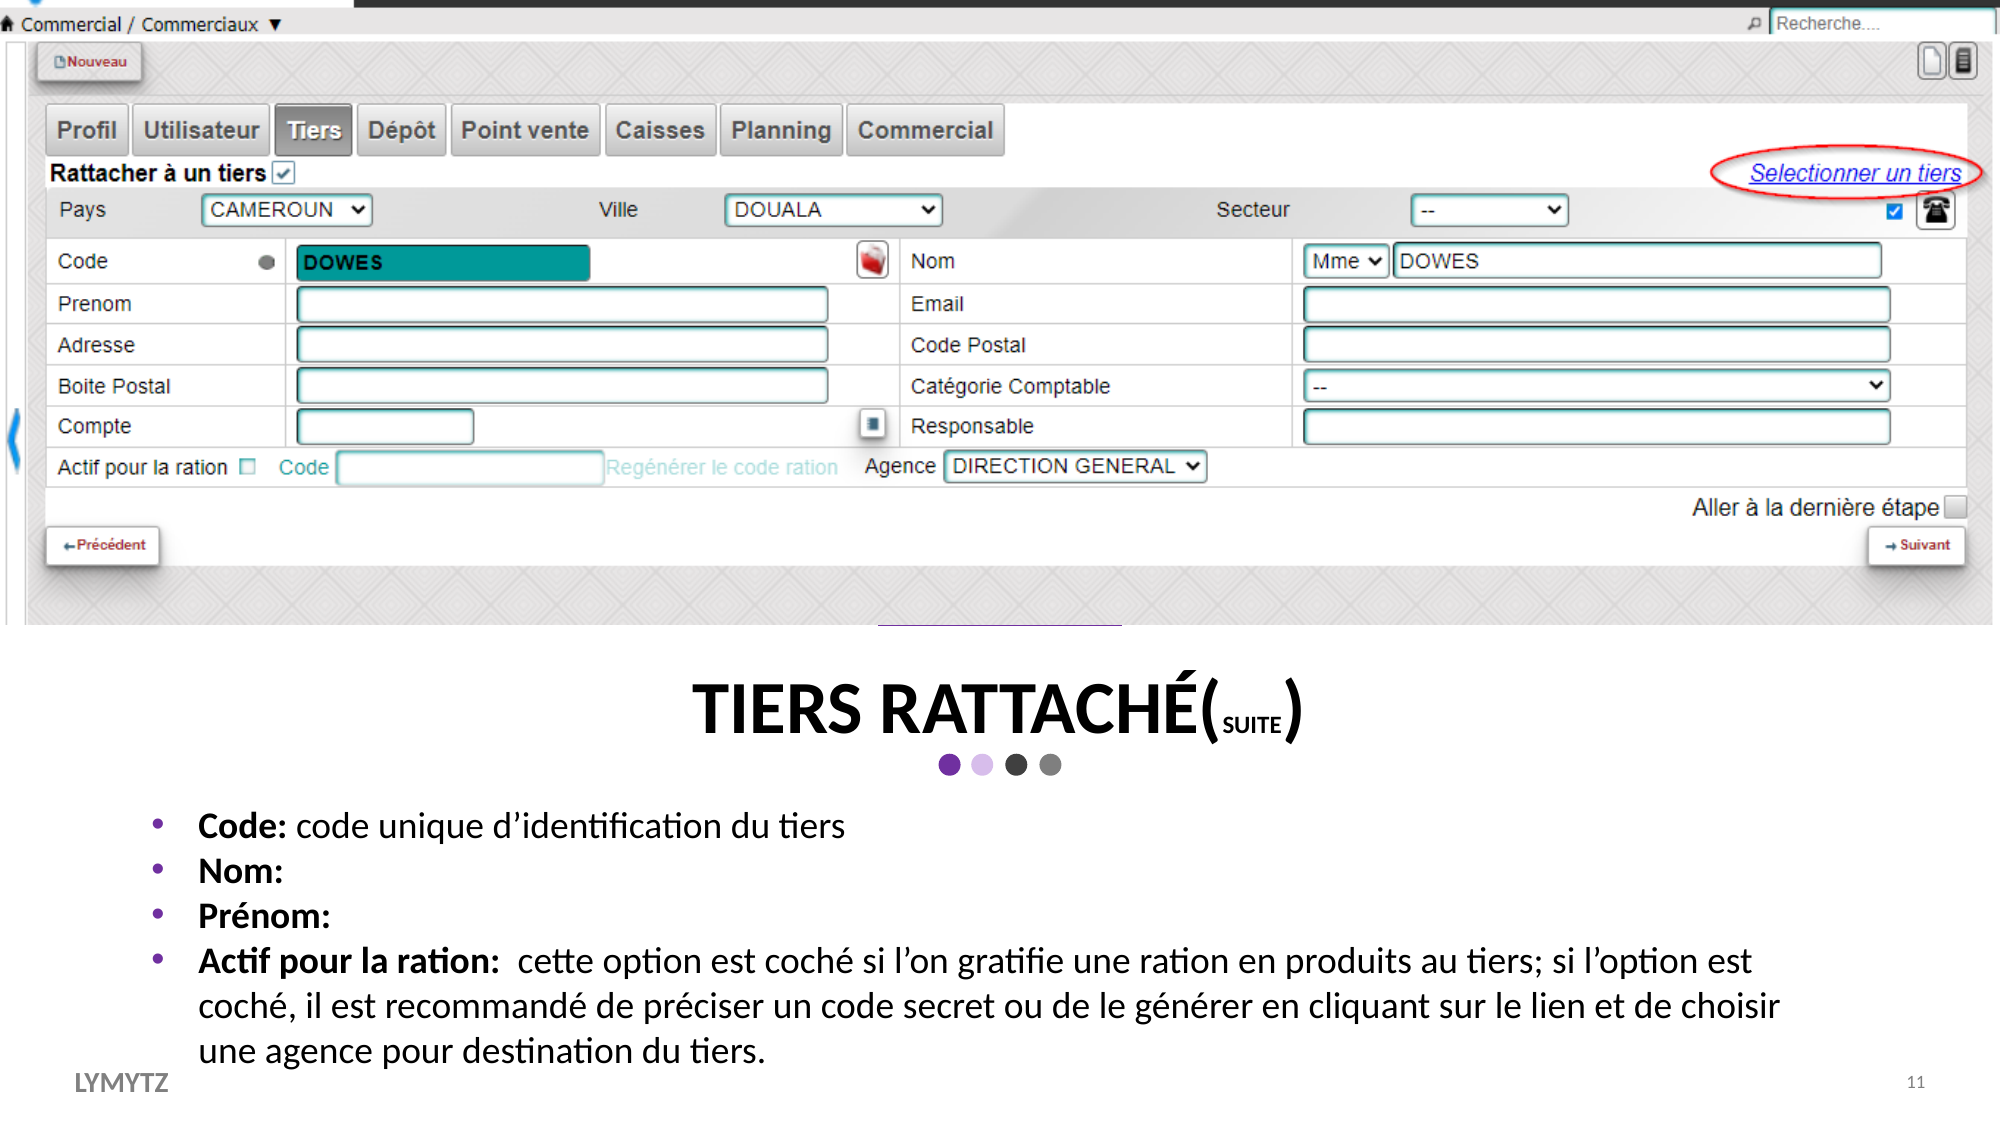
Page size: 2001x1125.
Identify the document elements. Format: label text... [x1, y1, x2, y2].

slide_number 11 [1490, 1060, 1941, 1102]
title Tiers rattaché(Suite) [136, 625, 1862, 758]
picture [0, 0, 2000, 625]
list Lymytz [59, 1060, 431, 1101]
list Code: code unique d’identification du tiers Nom: Prénom: Actif pour la ration: cette option est coché si l’on gratifie une ration en produits au tiers; si l’option est coché, il est recommandé de préciser un code secret ou de le générer en cliquant sur le lien et de choisir une agence pour destination du tiers. [136, 793, 1862, 1009]
